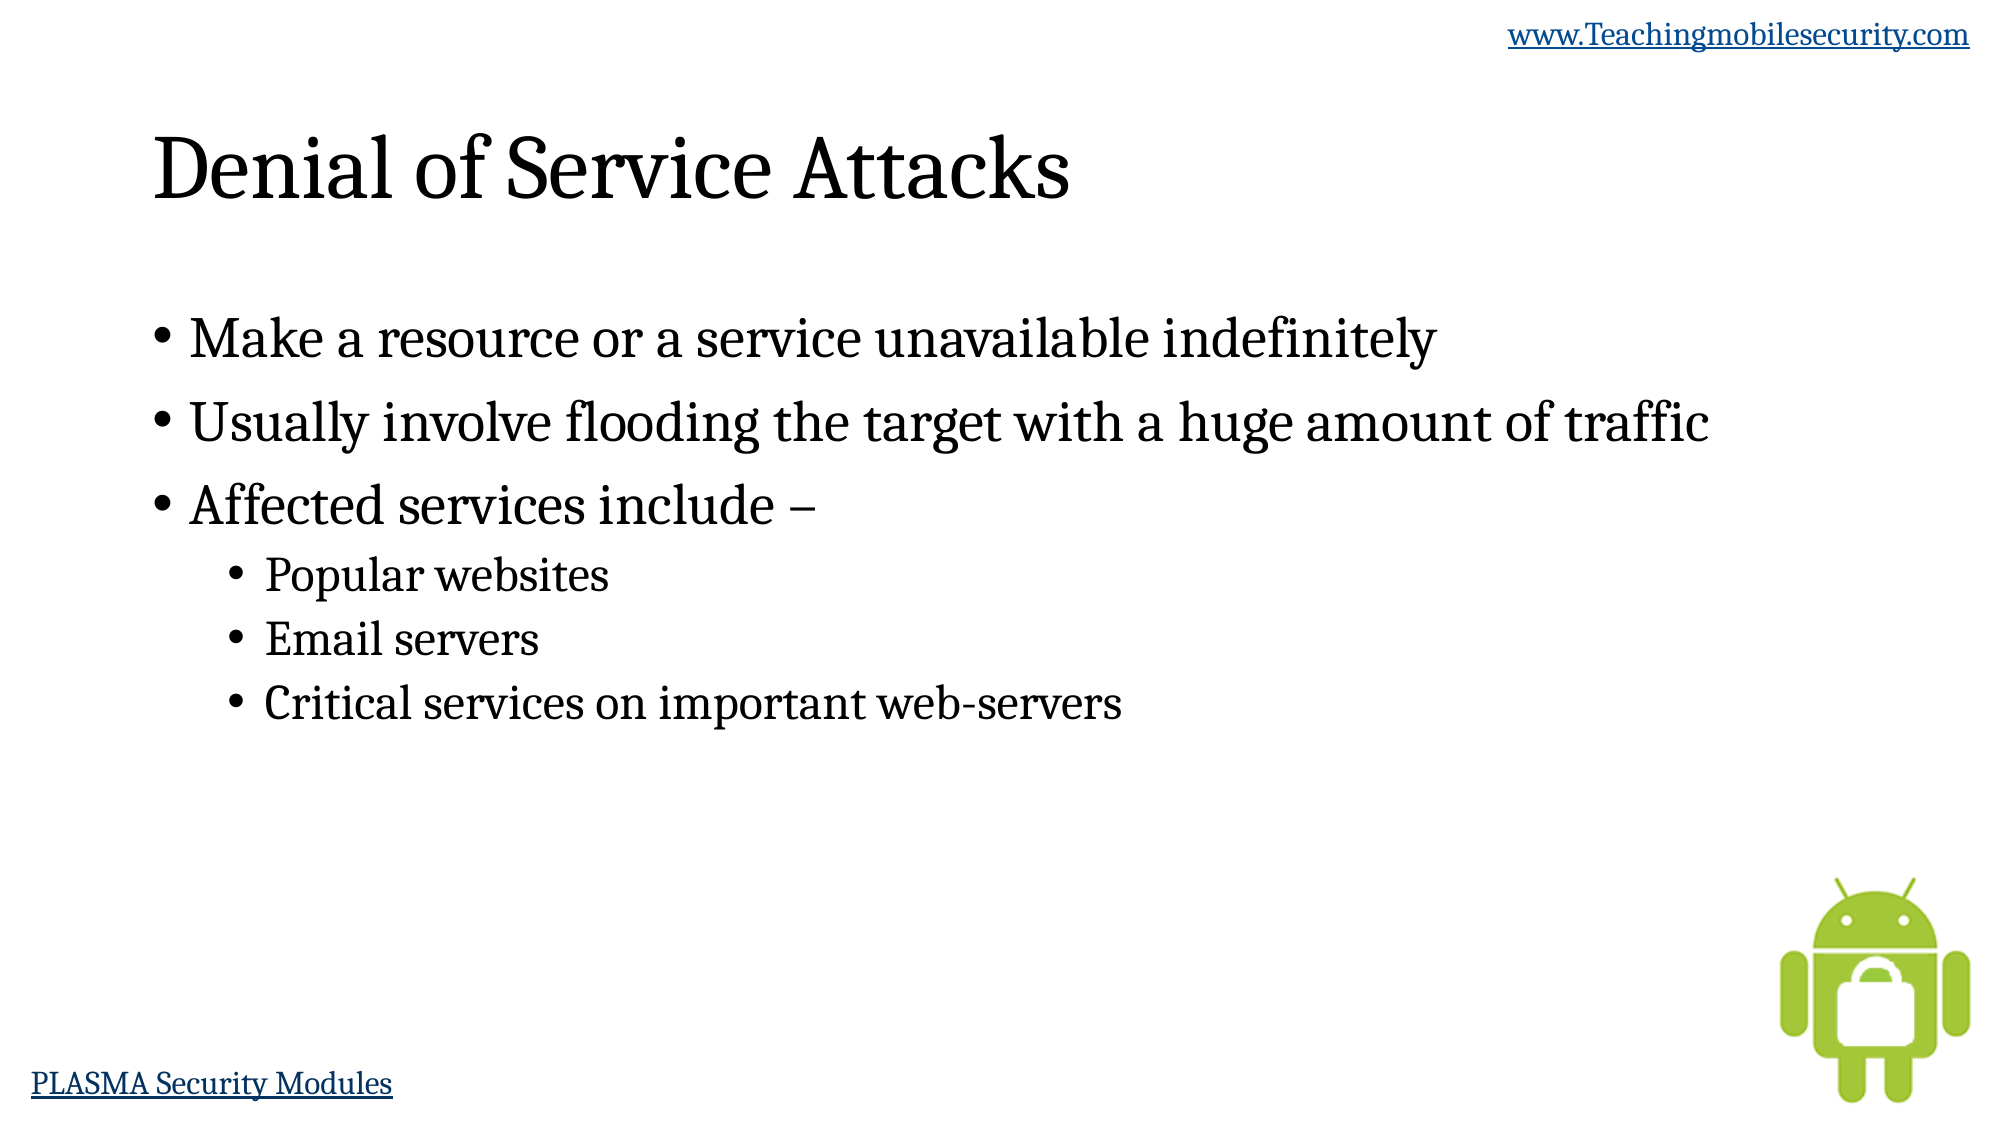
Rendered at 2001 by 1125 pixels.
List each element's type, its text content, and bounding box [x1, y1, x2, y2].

picture [1777, 876, 1974, 1109]
title Denial of Service Attacks [137, 59, 1863, 278]
list Make a resource or a service unavailable indefinitely Usually involve flooding the target with a huge amount of traffic Affected services include – Popular websites Email servers Critical services on important web-servers [137, 299, 1863, 1097]
